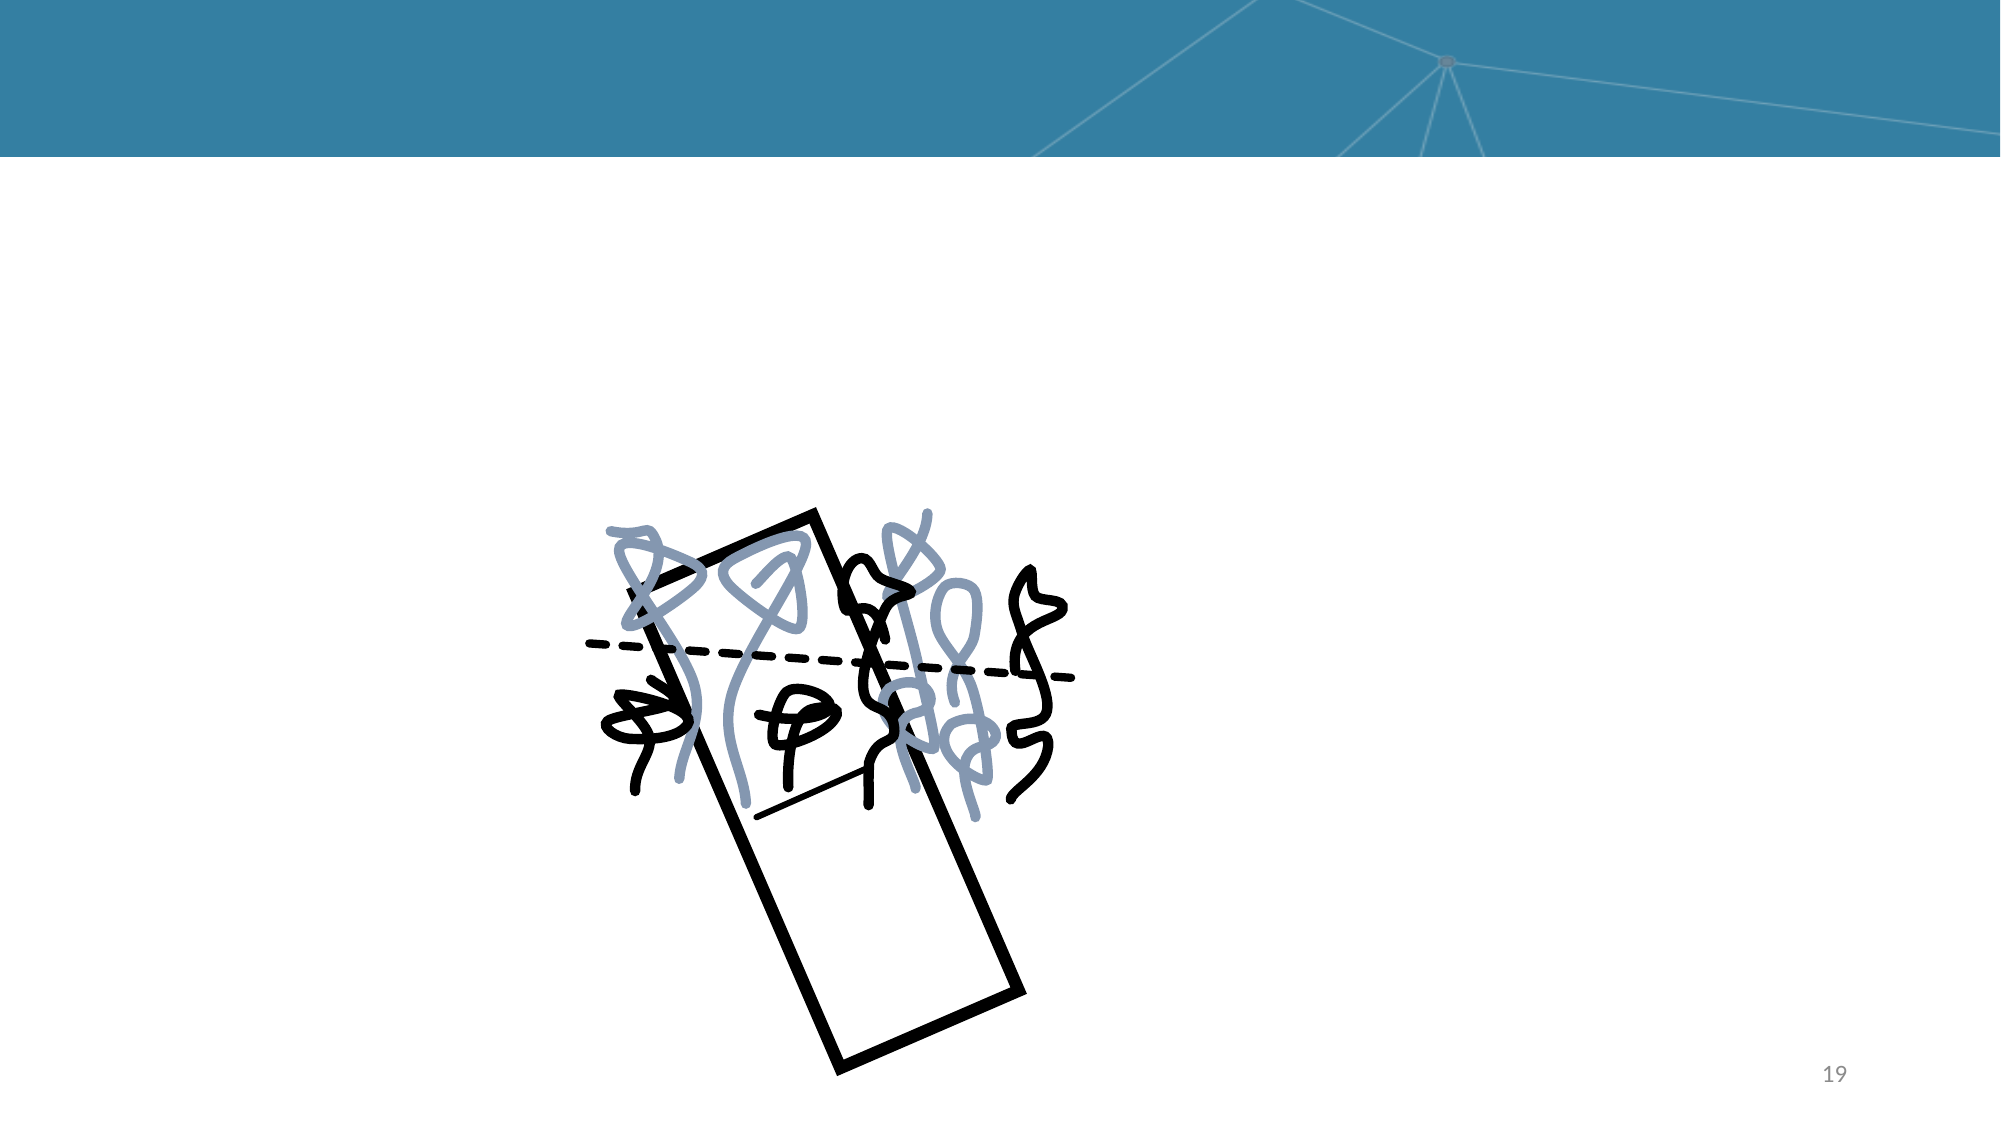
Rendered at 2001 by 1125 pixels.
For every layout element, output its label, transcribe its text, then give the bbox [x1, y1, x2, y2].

slide_number 19 [1412, 1042, 1863, 1103]
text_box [567, 512, 1086, 927]
